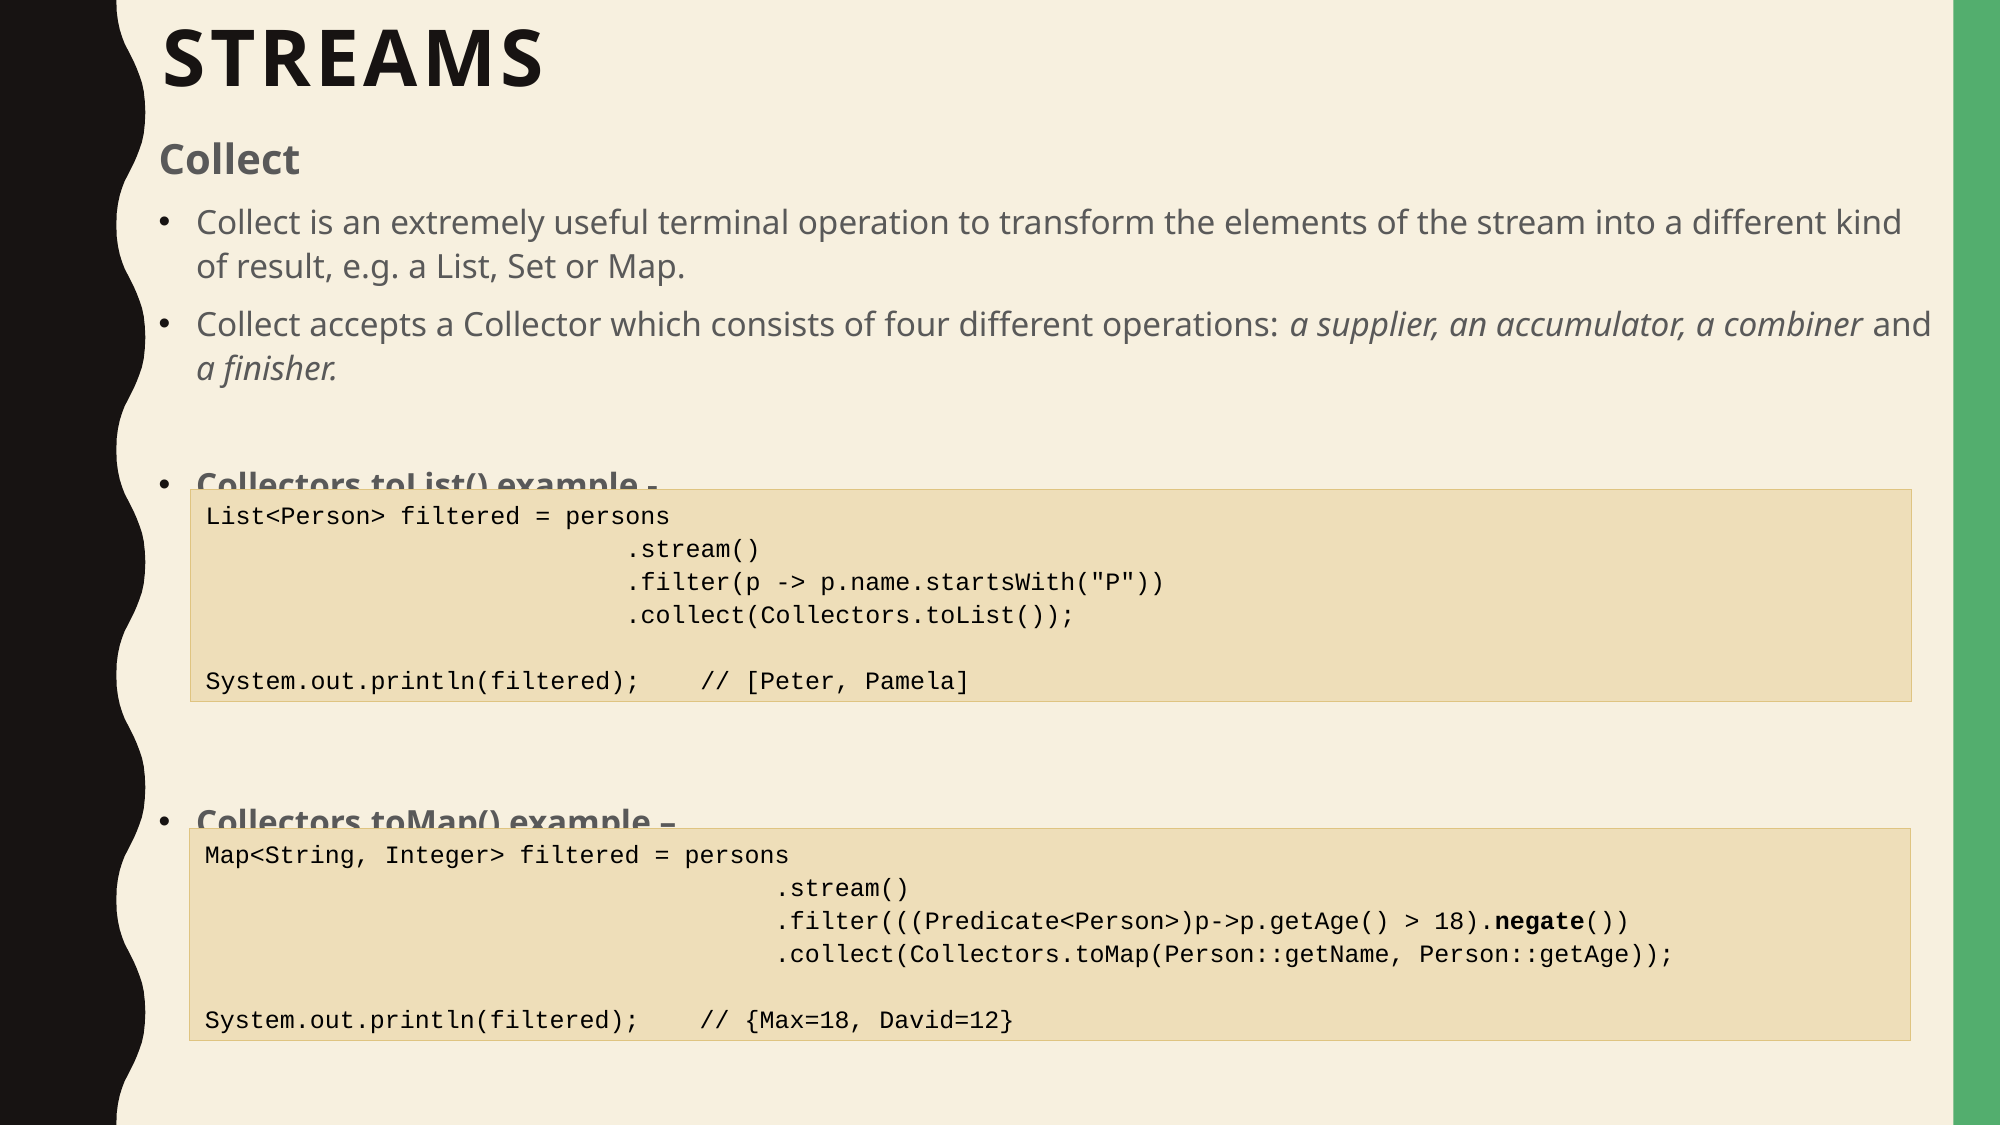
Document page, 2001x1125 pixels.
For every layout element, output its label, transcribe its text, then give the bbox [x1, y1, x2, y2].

list Collect Collect is an extremely useful terminal operation to transform the elements of the stream into a different kind of result, e.g. a List, Set or Map. Collect accepts a Collector which consists of four different operations: a supplier, an accumulator, a combiner and a finisher. Collectors.toList() example - Collectors.toMap() example – [143, 120, 1953, 1098]
text_box List<Person> filtered = persons .stream() .filter(p -> p.name.startsWith("P")) .collect(Collectors.toList()); System.out.println(filtered); // [Peter, Pamela] [190, 489, 1912, 702]
title StreAMS [147, 11, 1955, 112]
text_box Map<String, Integer> filtered = persons .stream() .filter(((Predicate<Person>)p->p.getAge() > 18).negate()) .collect(Collectors.toMap(Person::getName, Person::getAge)); System.out.println(filtered); // {Max=18, David=12} [189, 828, 1911, 1041]
